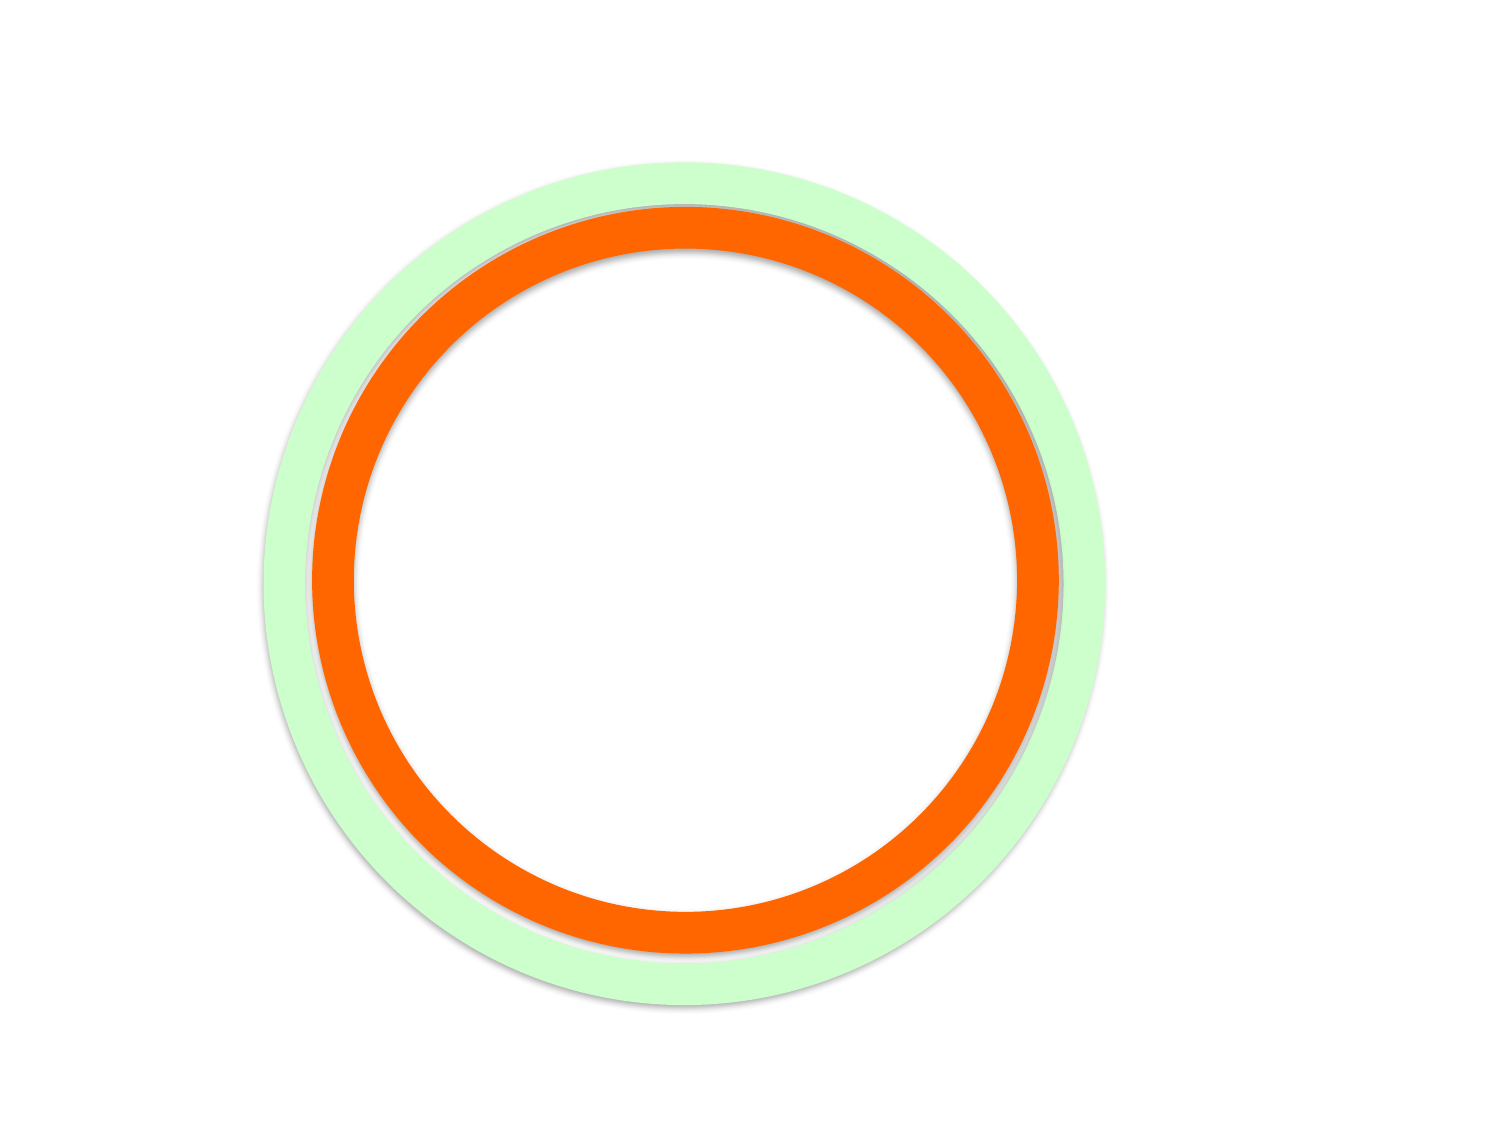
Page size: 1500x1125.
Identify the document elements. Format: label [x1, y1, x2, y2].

text_box [283, 182, 1086, 986]
text_box [332, 226, 1039, 934]
